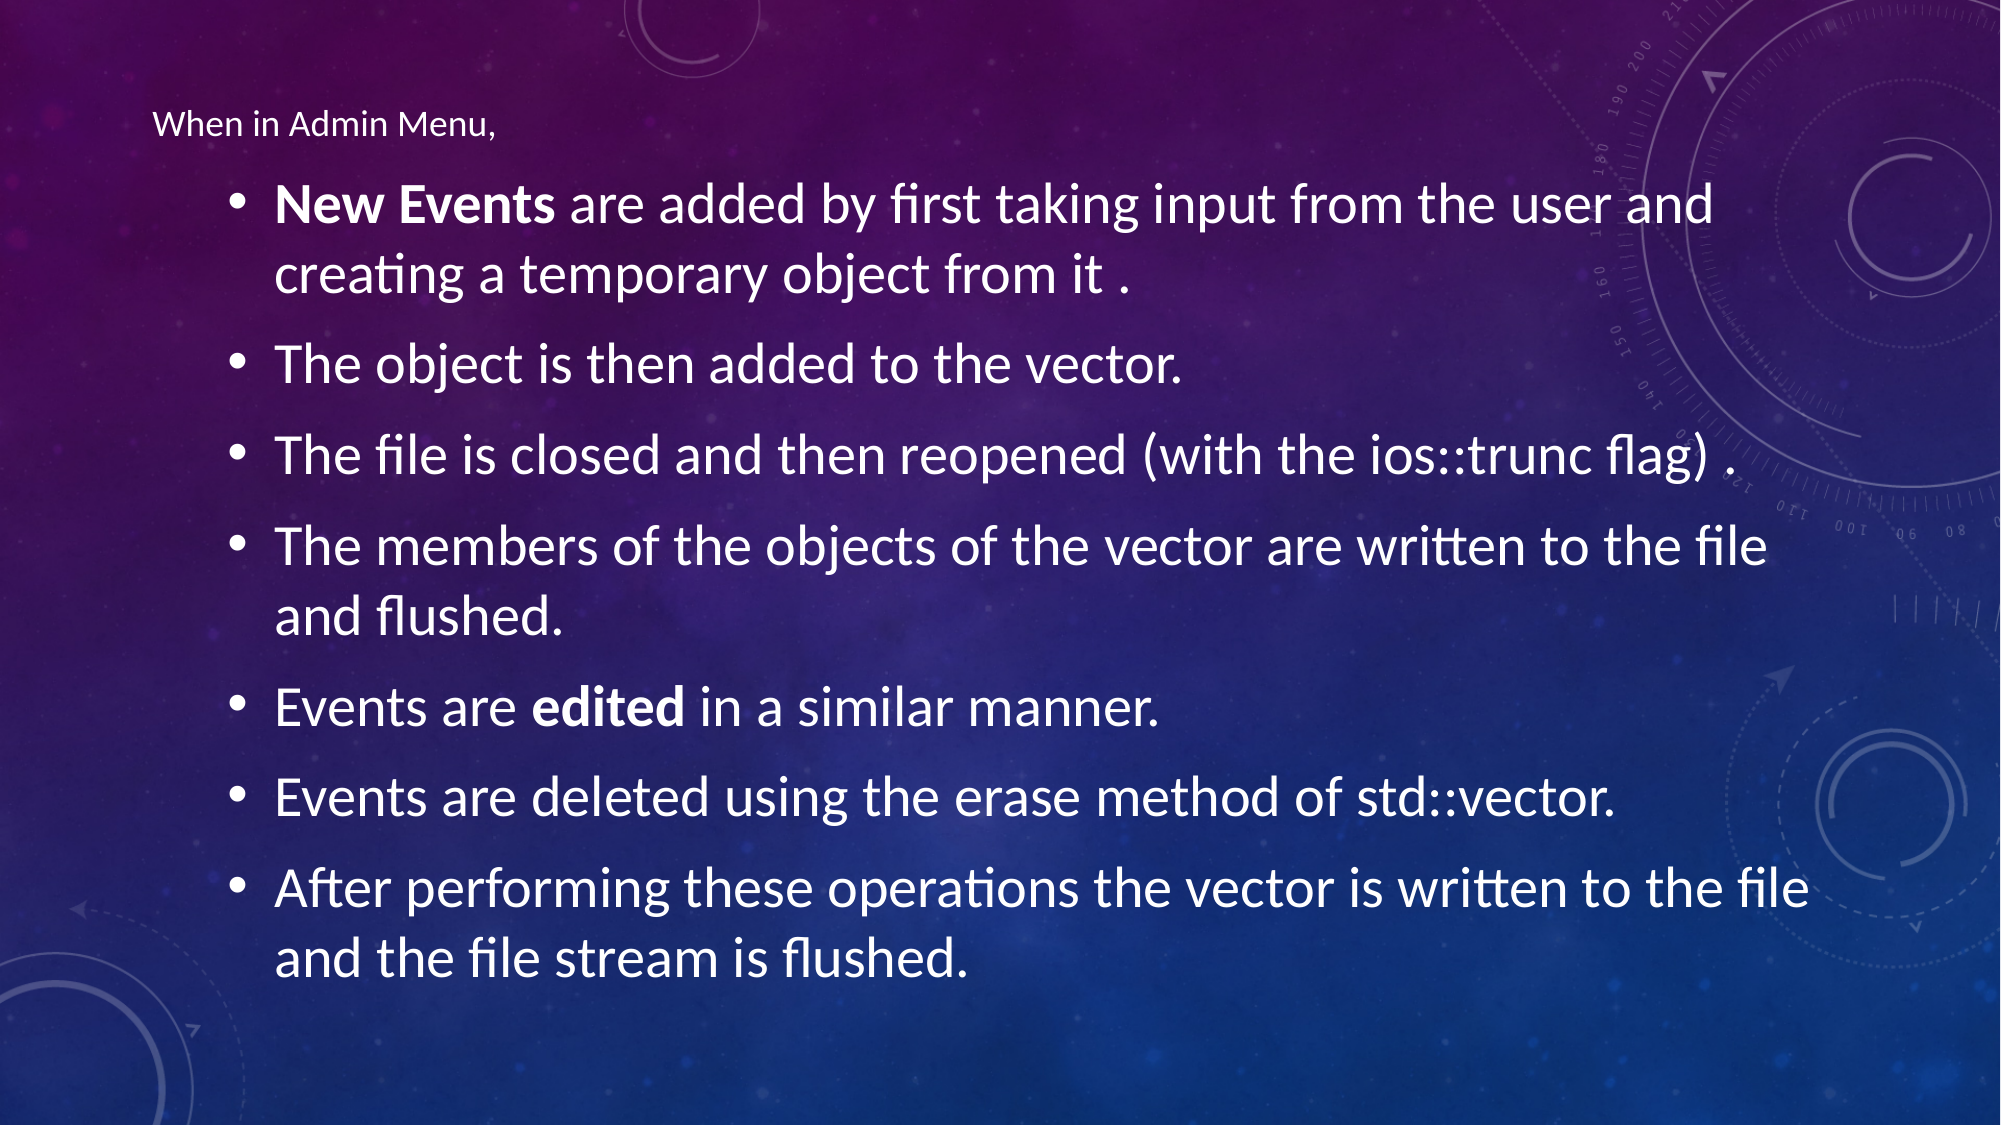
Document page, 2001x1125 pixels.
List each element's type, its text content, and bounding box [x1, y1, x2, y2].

list When in Admin Menu, New Events are added by first taking input from the user and creating a temporary object from it . The object is then added to the vector. The file is closed and then reopened (with the ios::trunc flag) . The members of the objects of the vector are written to the file and flushed. Events are edited in a similar manner. Events are deleted using the erase method of std::vector. After performing these operations the vector is written to the file and the file stream is flushed. [137, 91, 1863, 1014]
picture [0, 0, 2001, 1125]
